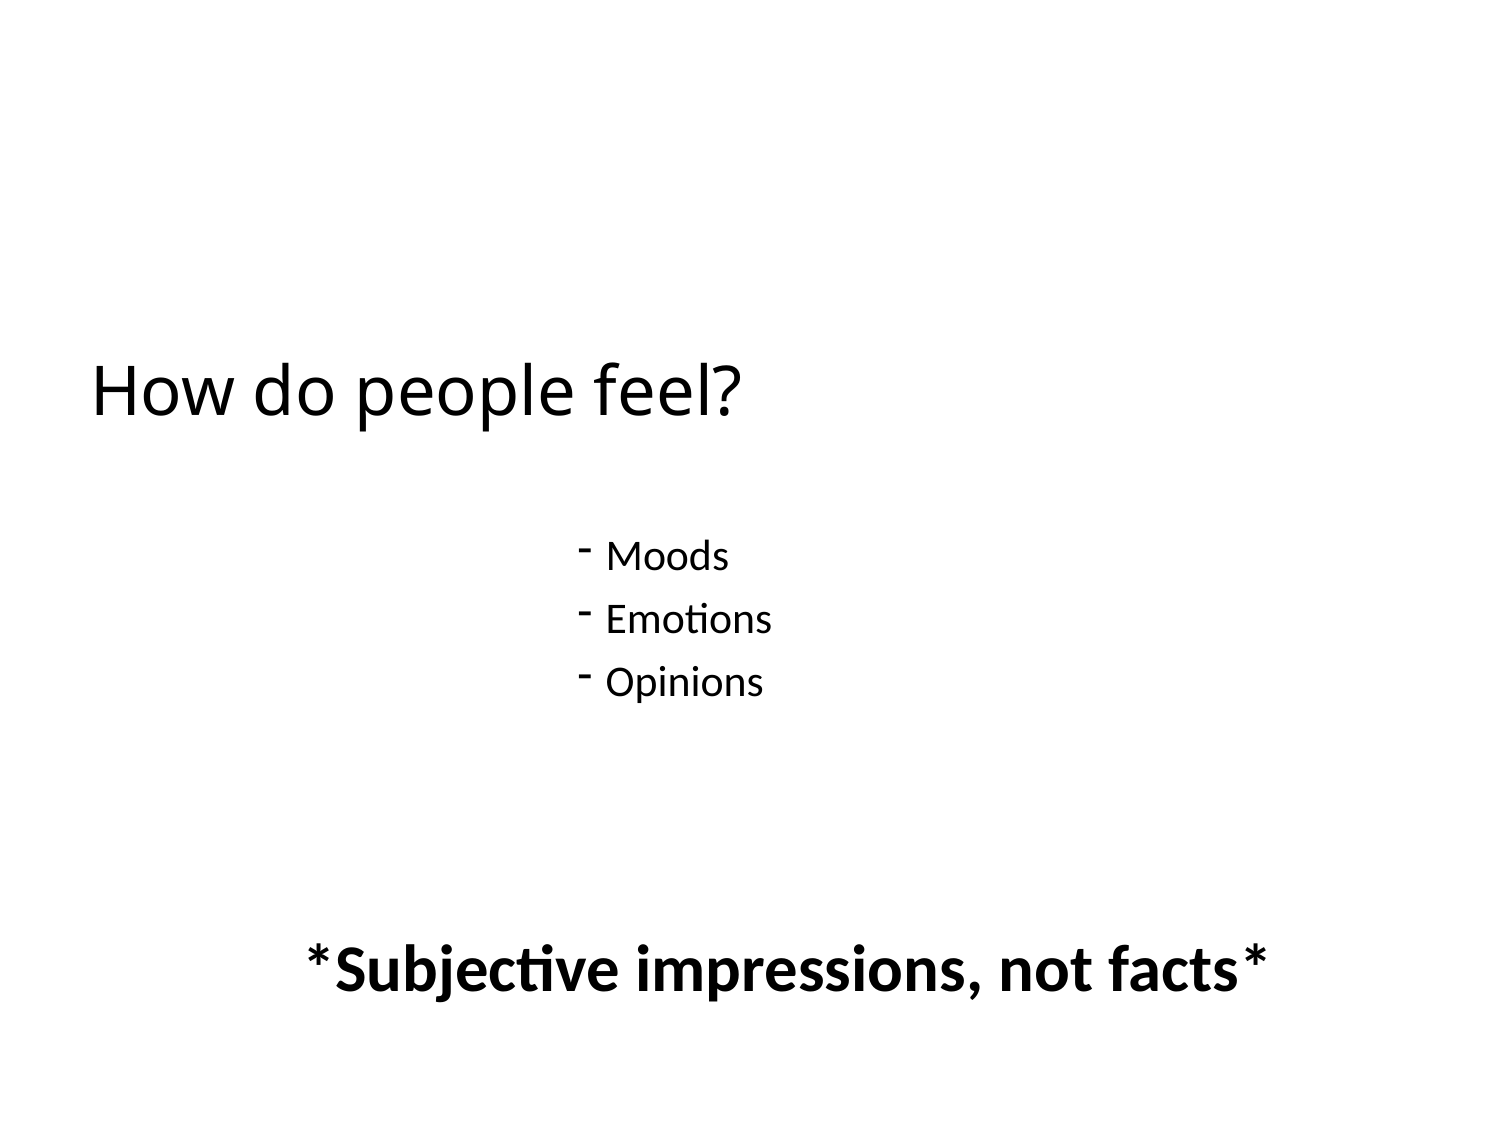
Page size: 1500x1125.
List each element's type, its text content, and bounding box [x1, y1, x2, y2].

text_box *Subjective impressions, not facts* [287, 917, 1350, 1013]
title How do people feel? [75, 299, 1425, 488]
list Moods Emotions Opinions [562, 525, 1500, 1125]
